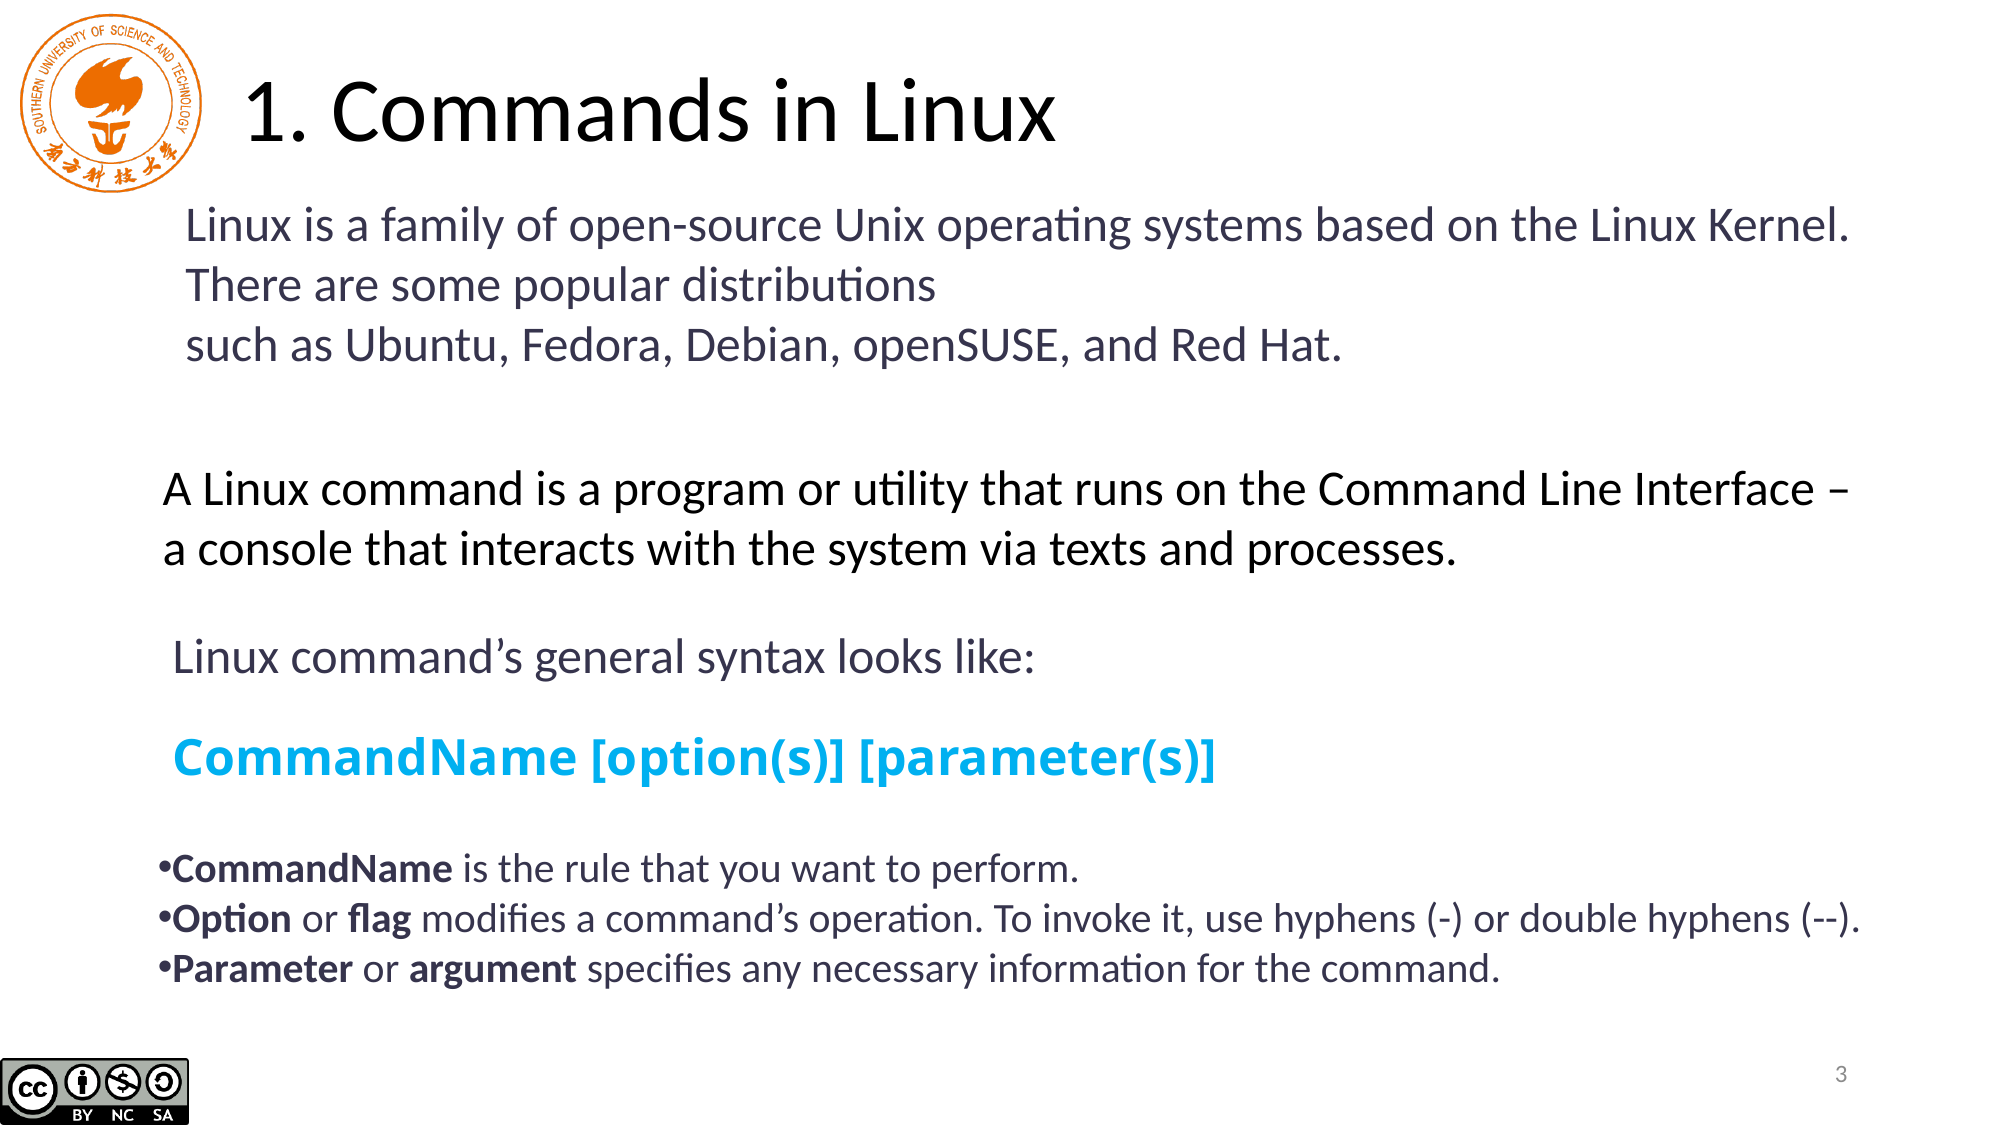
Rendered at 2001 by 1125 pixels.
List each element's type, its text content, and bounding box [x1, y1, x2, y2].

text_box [157, 615, 1471, 794]
picture [18, 11, 202, 194]
picture [0, 1058, 189, 1125]
title 1. Commands in Linux [225, 43, 1951, 181]
text_box Linux is a family of open-source Unix operating systems based on the Linux Kernel. There are some popular distributions such as Ubuntu, Fedora, Debian, openSUSE, and Red Hat. [165, 181, 1883, 382]
text_box A Linux command is a program or utility that runs on the Command Line Interface – a console that interacts with the system via texts and processes. [143, 445, 1889, 585]
text_box CommandName is the rule that you want to perform. Option or flag modifies a command’s operation. To invoke it, use hyphens (-) or double hyphens (--). Parameter or argument specifies any necessary information for the command. [143, 833, 1922, 999]
slide_number 3 [1412, 1042, 1863, 1103]
